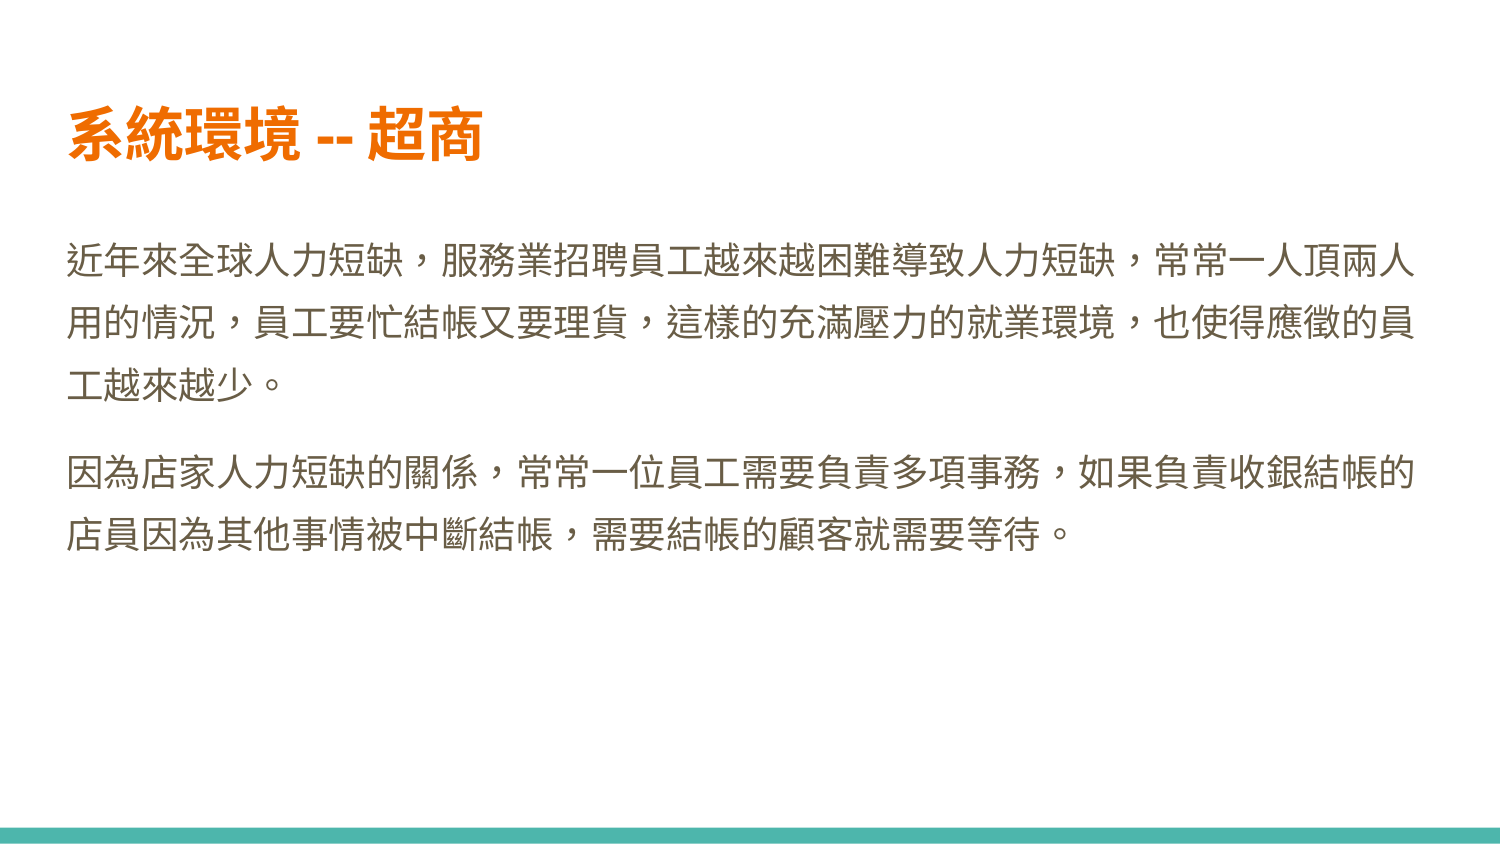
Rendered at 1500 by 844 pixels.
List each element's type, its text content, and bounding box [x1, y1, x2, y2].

list 近年來全球人力短缺，服務業招聘員工越來越困難導致人力短缺，常常一人頂兩人用的情況，員工要忙結帳又要理貨，這樣的充滿壓力的就業環境，也使得應徵的員工越來越少。 因為店家人力短缺的關係，常常一位員工需要負責多項事務，如果負責收銀結帳的店員因為其他事情被中斷結帳，需要結帳的顧客就需要等待。 [51, 207, 1449, 750]
title 系統環境--超商 [51, 72, 1449, 189]
